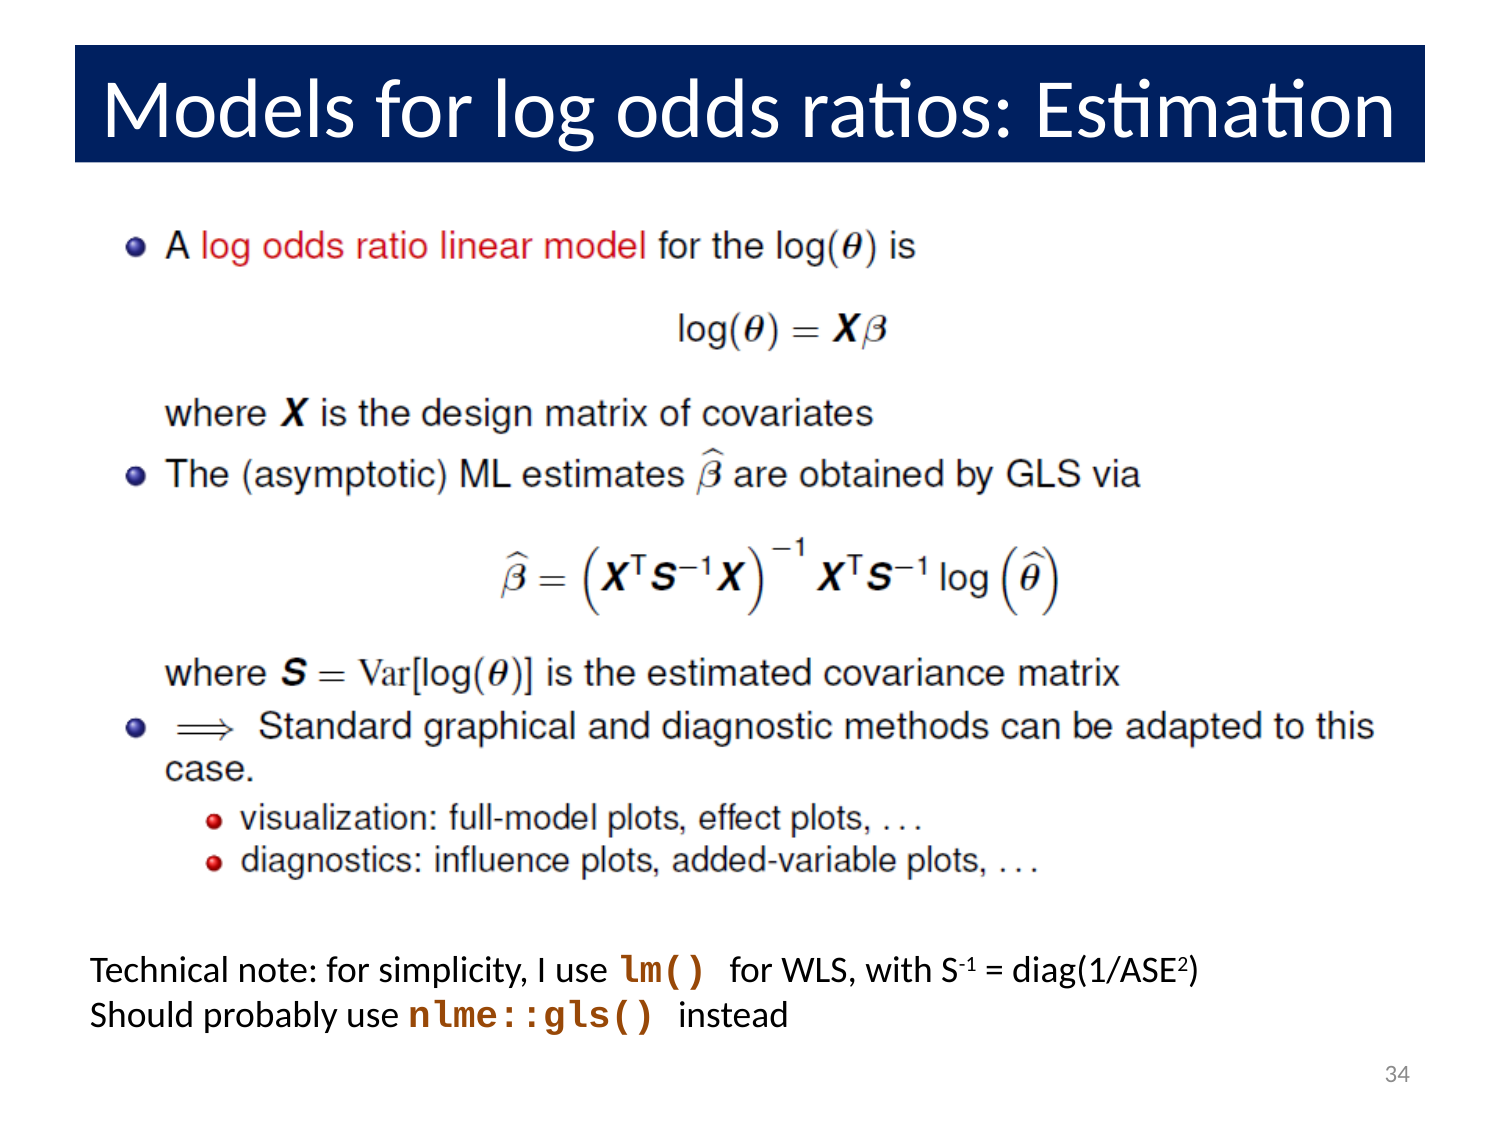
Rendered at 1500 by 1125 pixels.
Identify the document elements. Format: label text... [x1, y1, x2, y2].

text_box Technical note: for simplicity, I use lm() for WLS, with S-1 = diag(1/ASE2) Should probably use nlme::gls() instead [74, 937, 1425, 1043]
title Models for log odds ratios: Estimation [75, 45, 1425, 163]
picture [79, 212, 1421, 891]
slide_number 34 [1074, 1043, 1425, 1103]
